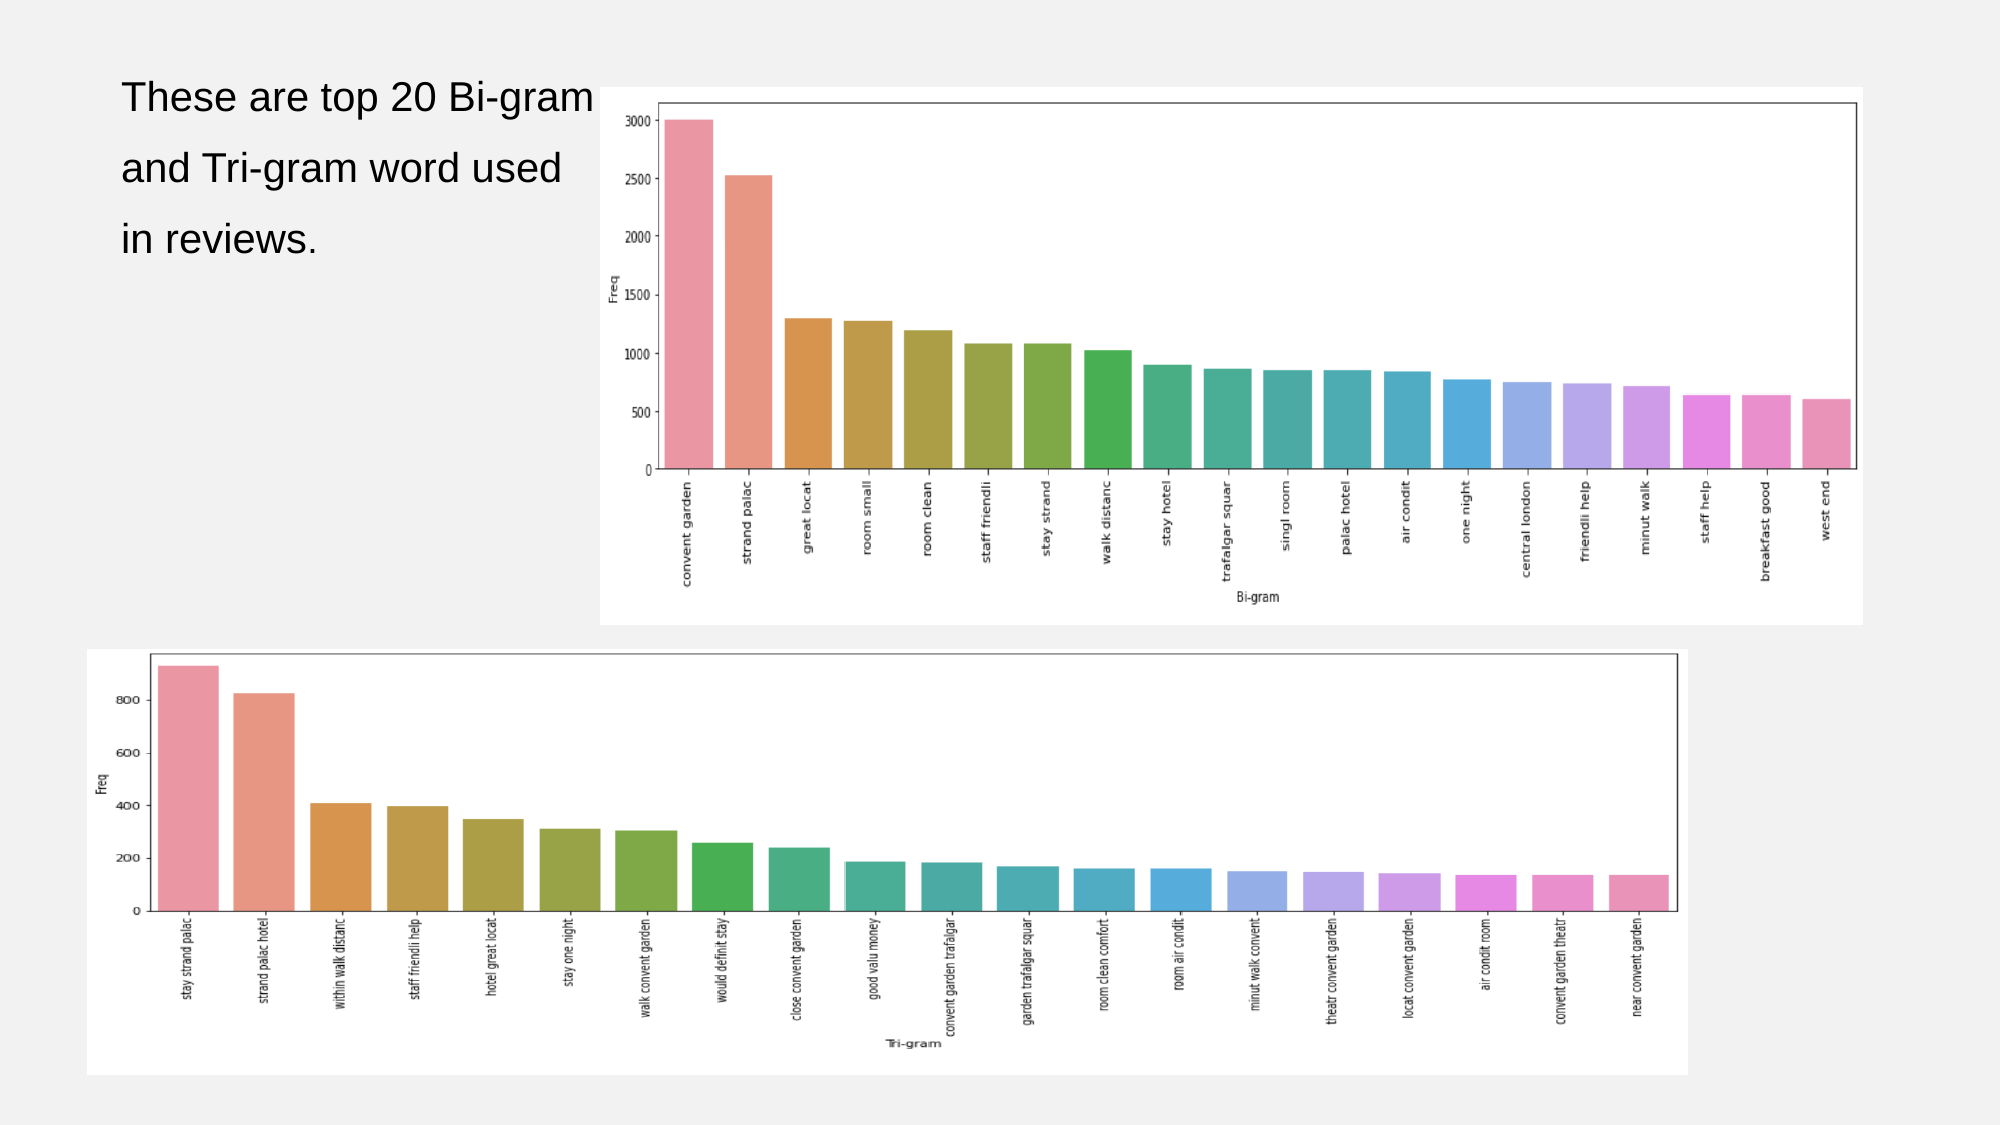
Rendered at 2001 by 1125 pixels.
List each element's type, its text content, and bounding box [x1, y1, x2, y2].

picture [87, 649, 1688, 1076]
picture [599, 87, 1863, 626]
list These are top 20 Bi-gram and Tri-gram word used in reviews. [87, 62, 1850, 1050]
